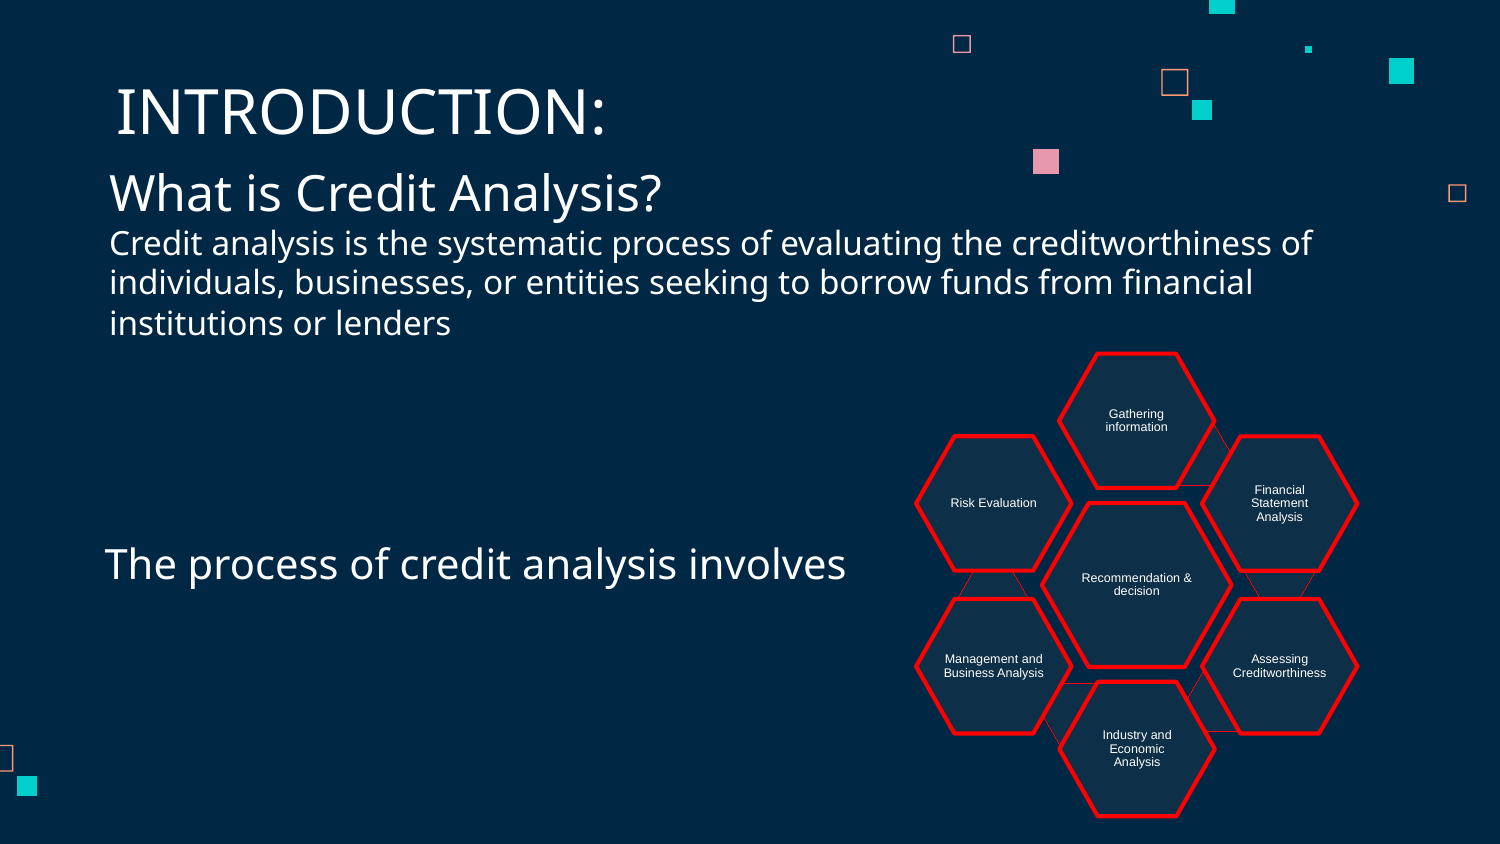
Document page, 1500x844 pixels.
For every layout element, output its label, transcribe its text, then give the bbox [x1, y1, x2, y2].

list The process of credit analysis involves [62, 522, 718, 599]
list What is Credit Analysis? Credit analysis is the systematic process of evaluating the creditworthiness of individuals, businesses, or entities seeking to borrow funds from financial institutions or lenders [67, 146, 1382, 354]
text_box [724, 353, 1500, 817]
title INTRODUCTION: [101, 67, 878, 163]
